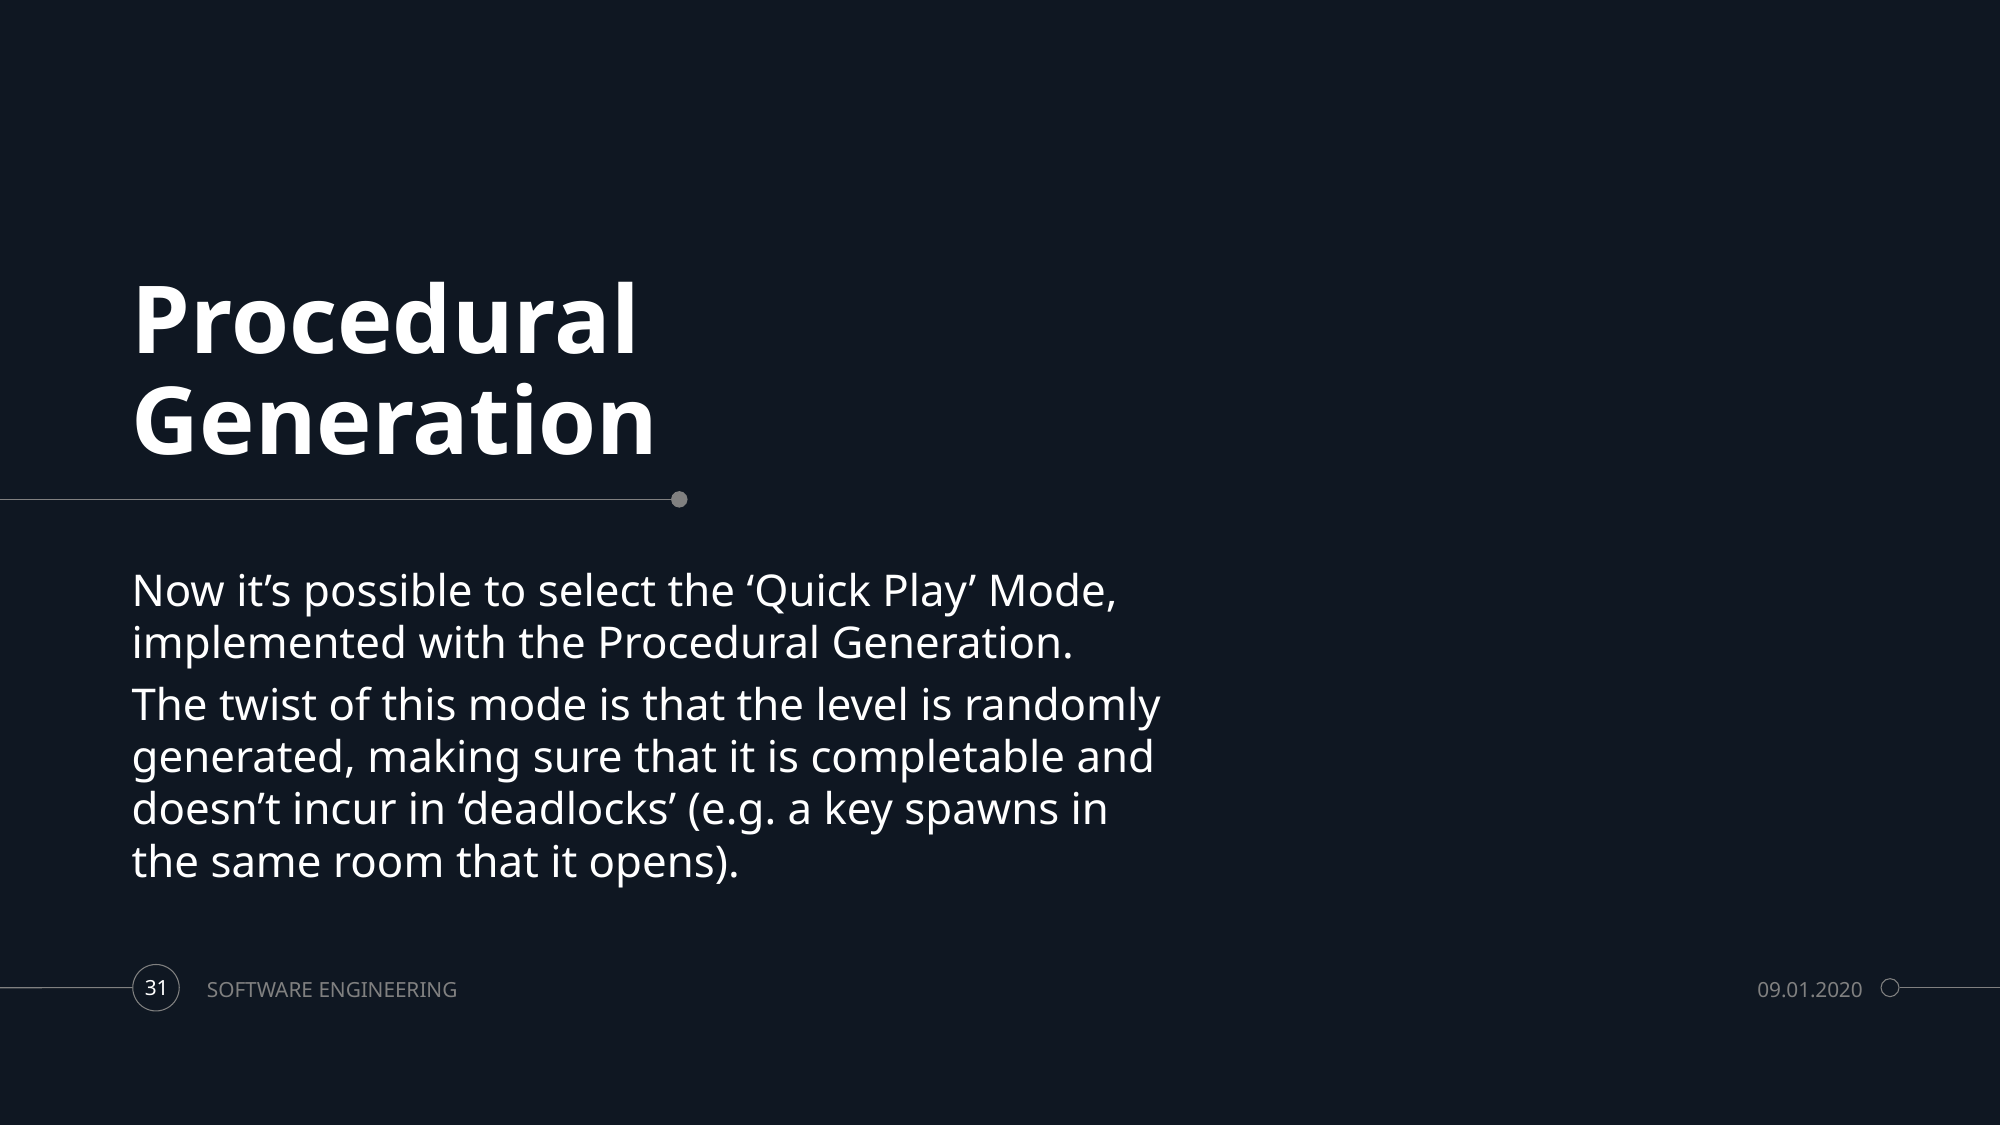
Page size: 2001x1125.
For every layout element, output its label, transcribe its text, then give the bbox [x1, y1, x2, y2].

title Procedural Generation [131, 342, 956, 475]
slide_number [1643, 964, 1863, 1014]
slide_number 31 [127, 964, 186, 1014]
footer SOFTWARE ENGINEERING [191, 964, 671, 1014]
text_box Now it’s possible to select the ‘Quick Play’ Mode, implemented with the Procedural Generation. The twist of this mode is that the level is randomly generated, making sure that it is completable and doesn’t incur in ‘deadlocks’ (e.g. a key spawns in the same room that it opens). [131, 562, 1181, 886]
